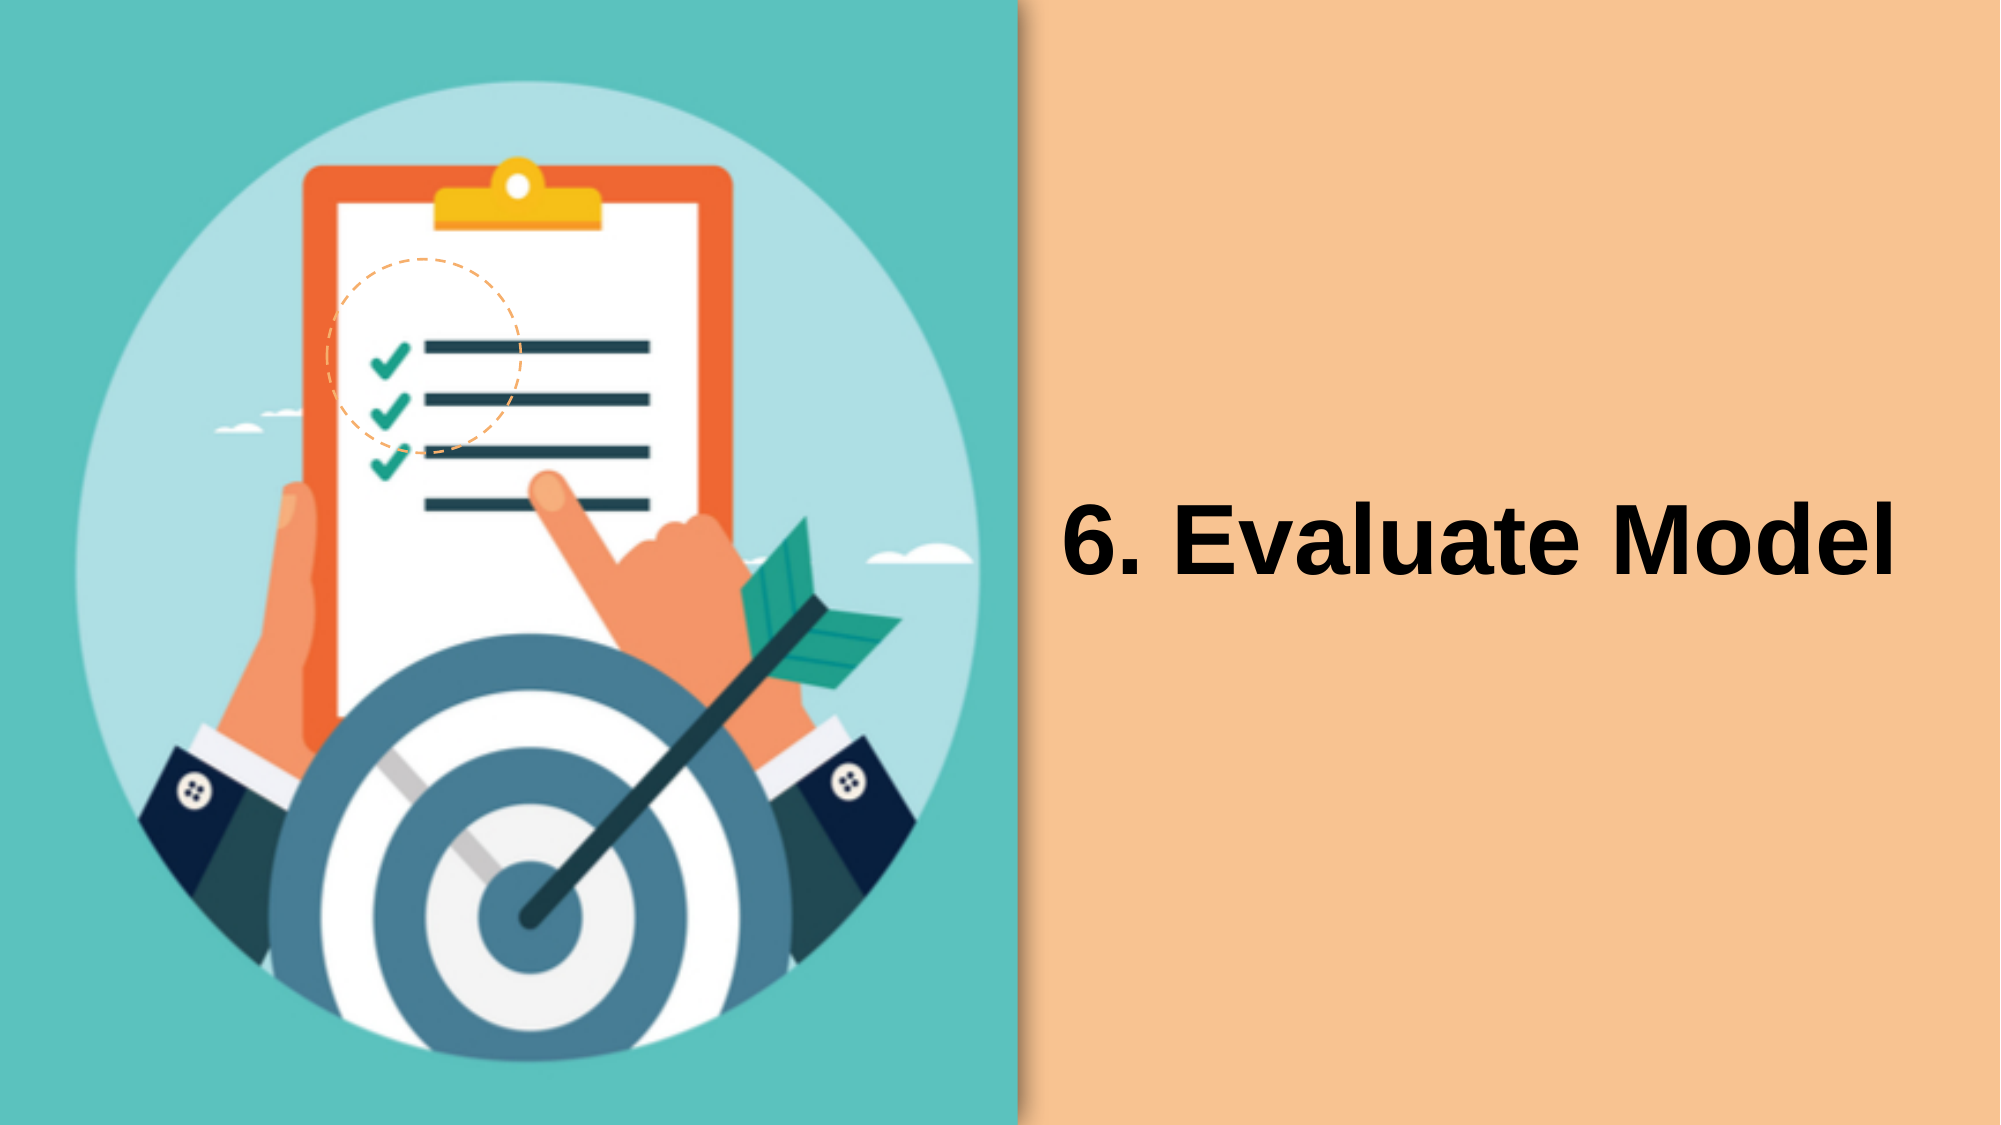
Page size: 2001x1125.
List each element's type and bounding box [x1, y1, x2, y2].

text_box [943, 466, 2000, 657]
picture [0, 0, 1018, 1125]
